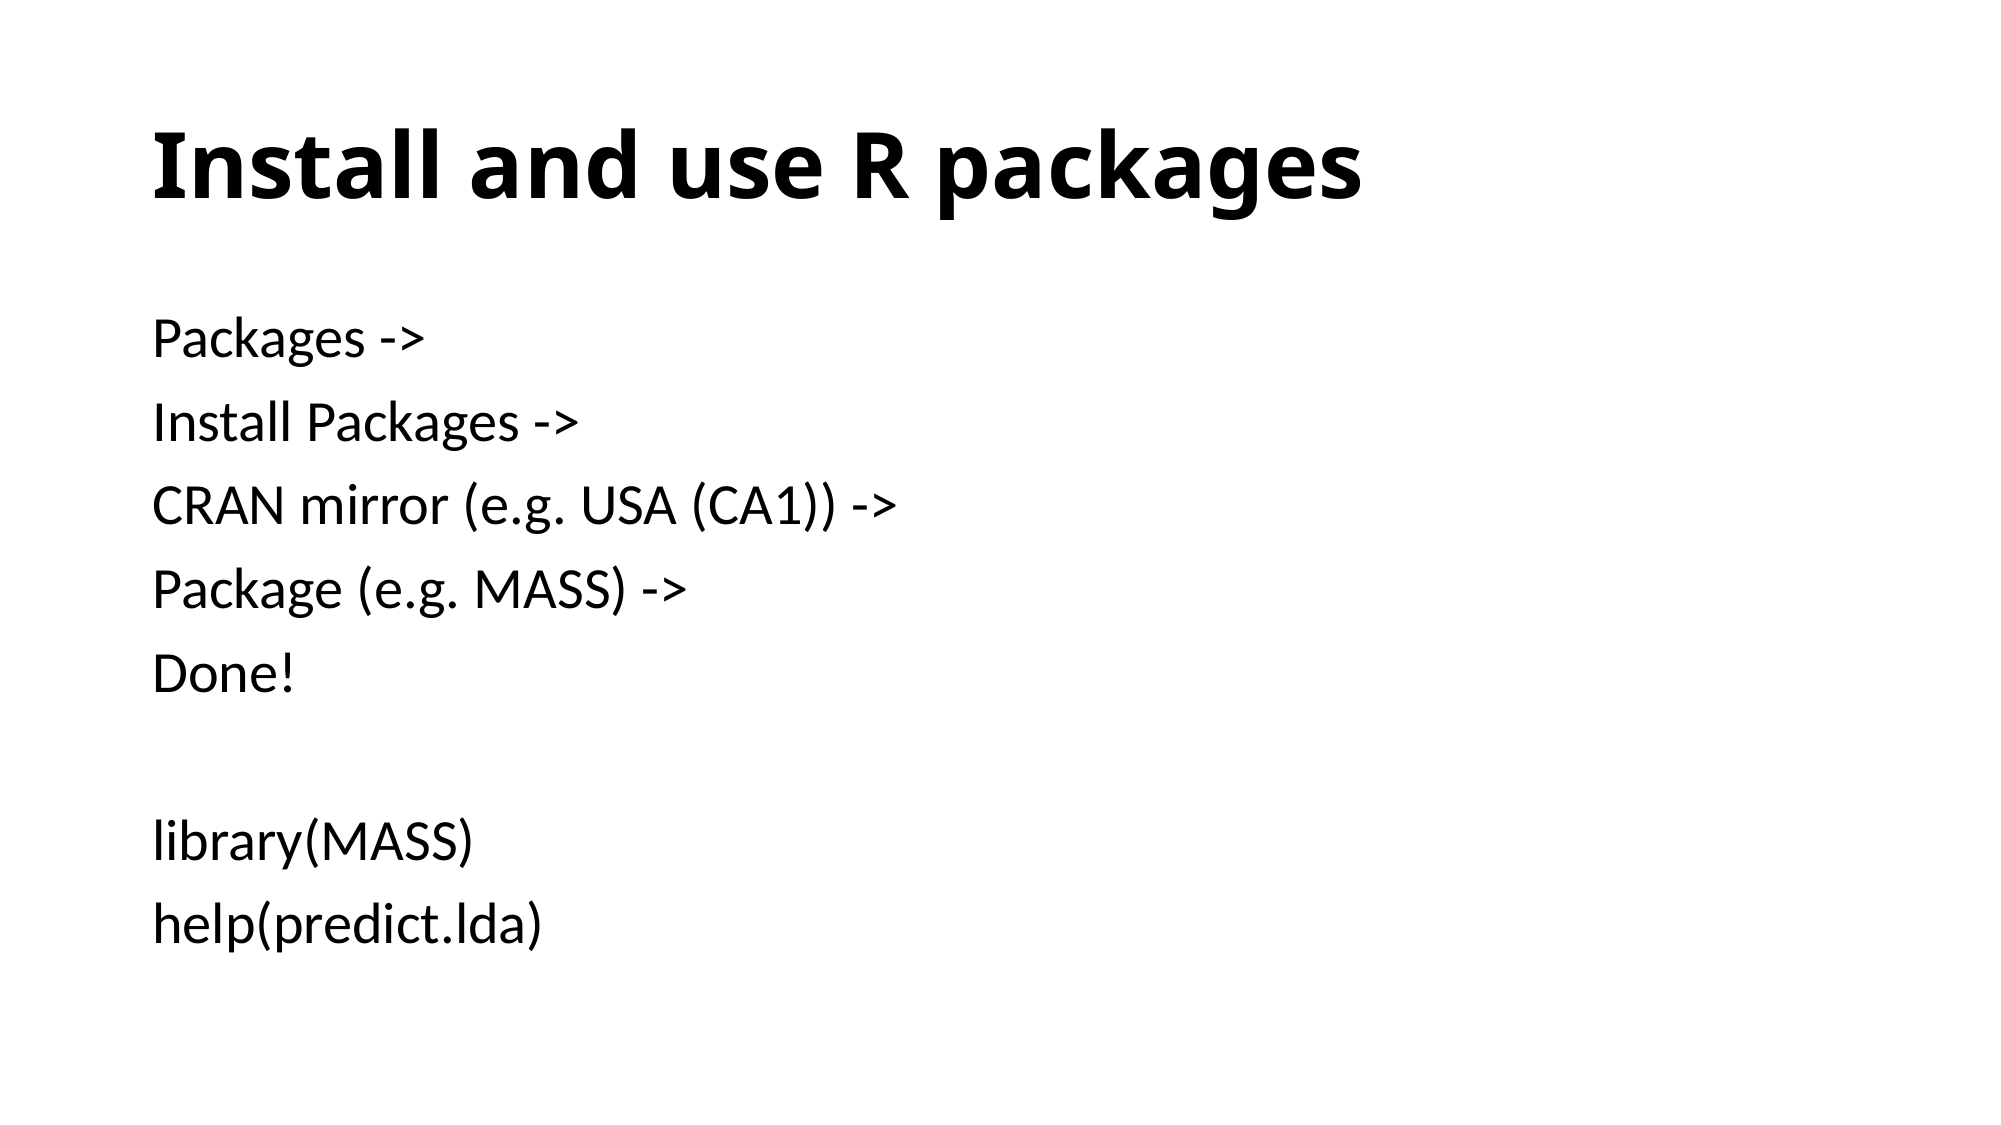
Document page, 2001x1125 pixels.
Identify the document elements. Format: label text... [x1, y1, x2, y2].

list Packages -> Install Packages -> CRAN mirror (e.g. USA (CA1)) -> Package (e.g. MASS) -> Done! library(MASS) help(predict.lda) [137, 299, 1863, 1014]
title Install and use R packages [137, 59, 1863, 278]
